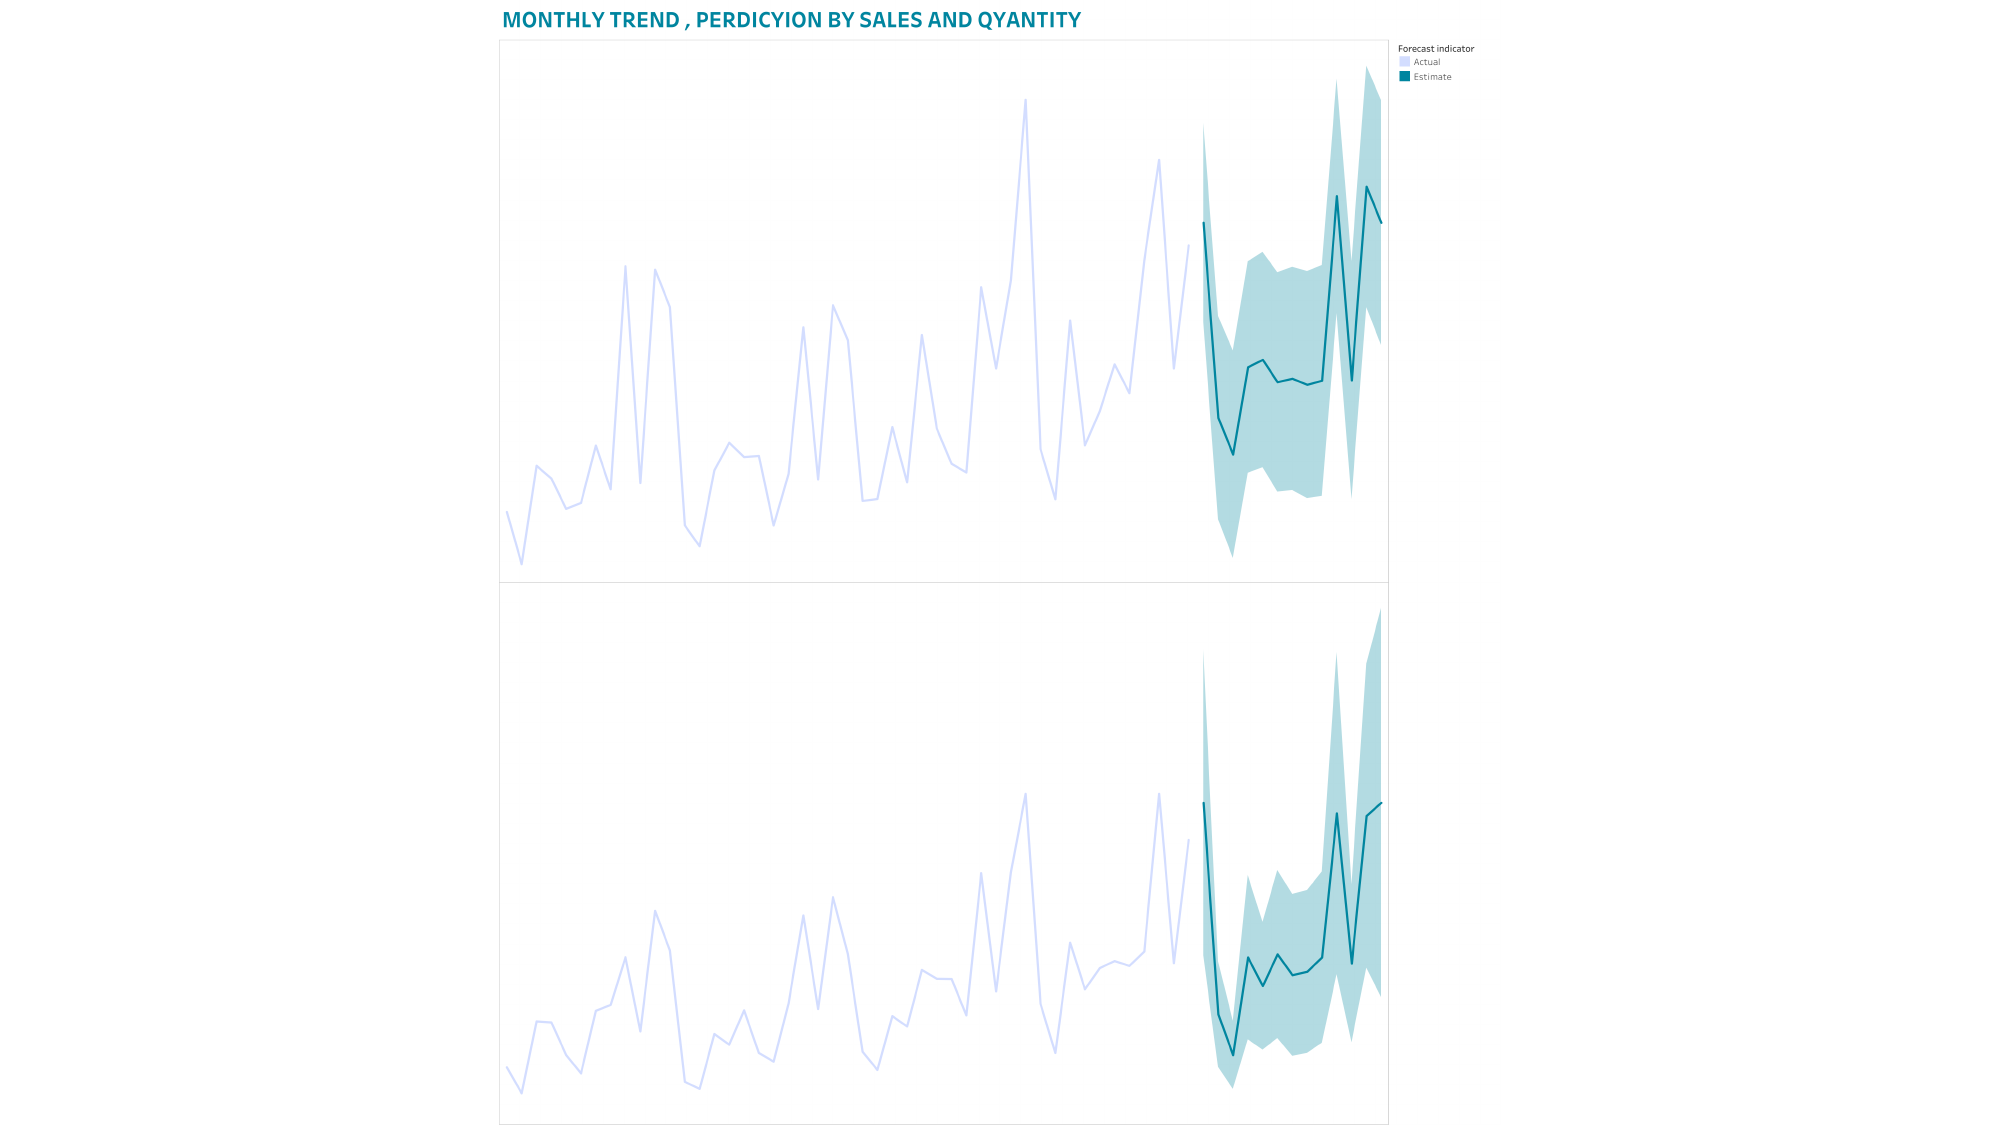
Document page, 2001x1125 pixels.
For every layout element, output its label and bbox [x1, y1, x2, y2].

picture [499, 0, 1501, 1125]
